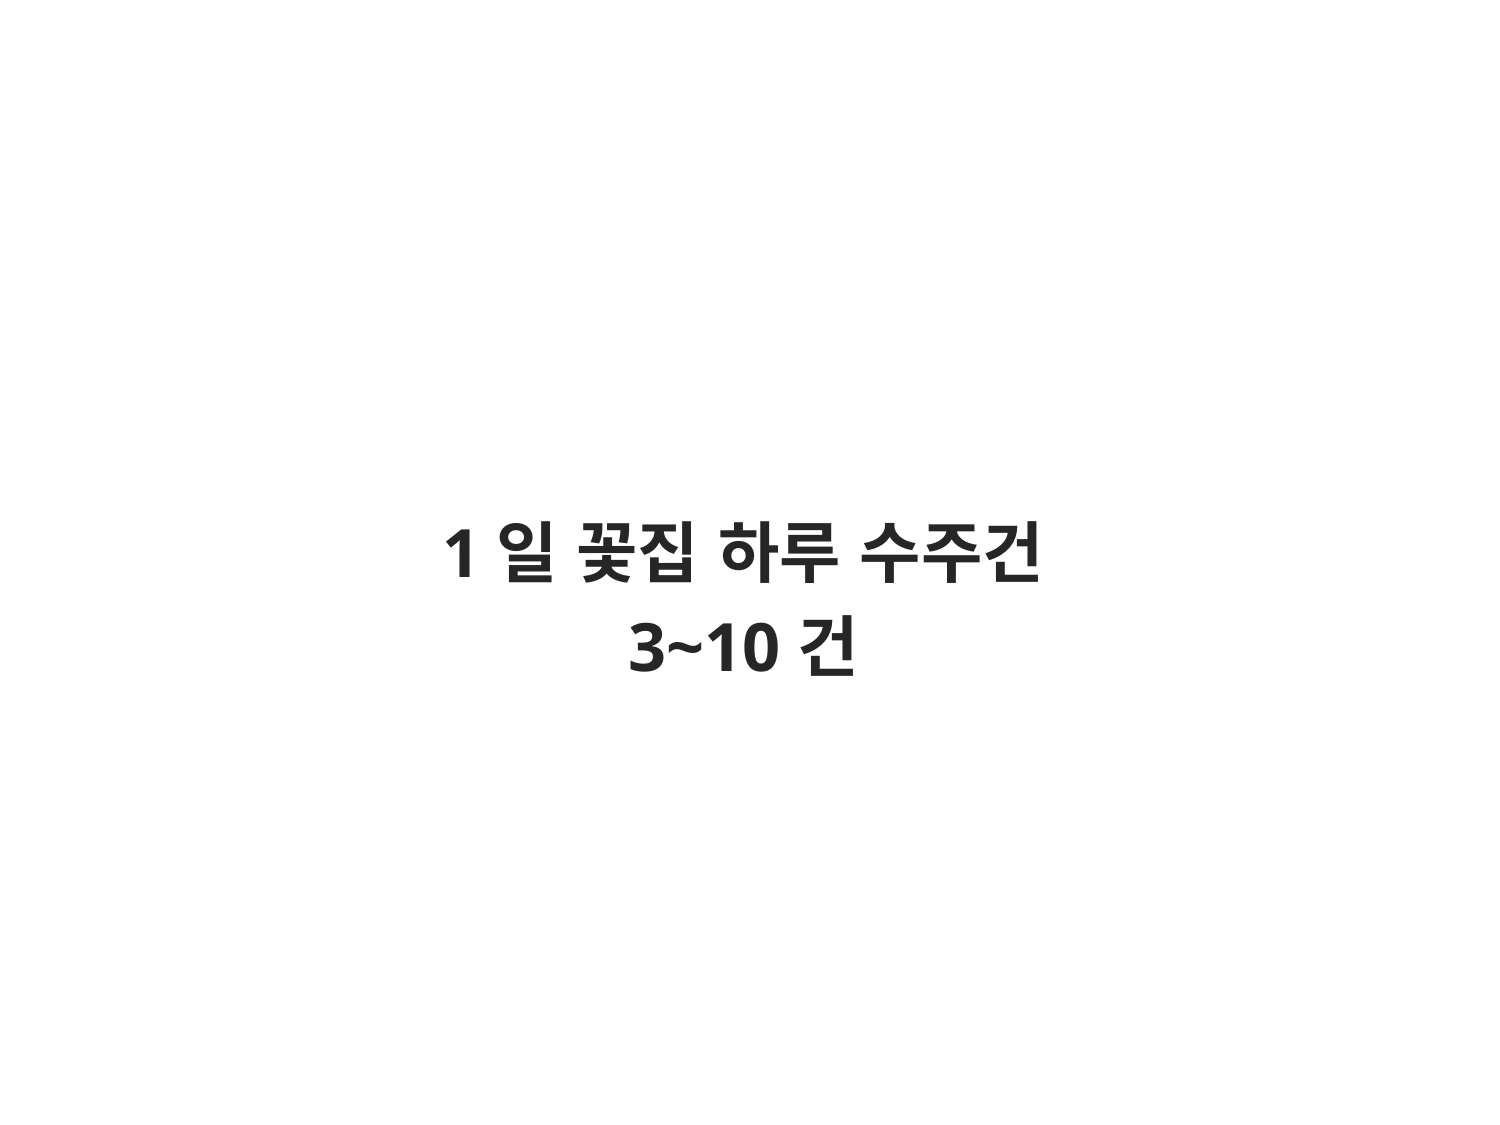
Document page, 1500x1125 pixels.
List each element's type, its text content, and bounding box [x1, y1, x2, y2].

text_box 1일 꽃집 하루 수주건 3~10건 [218, 503, 1269, 917]
